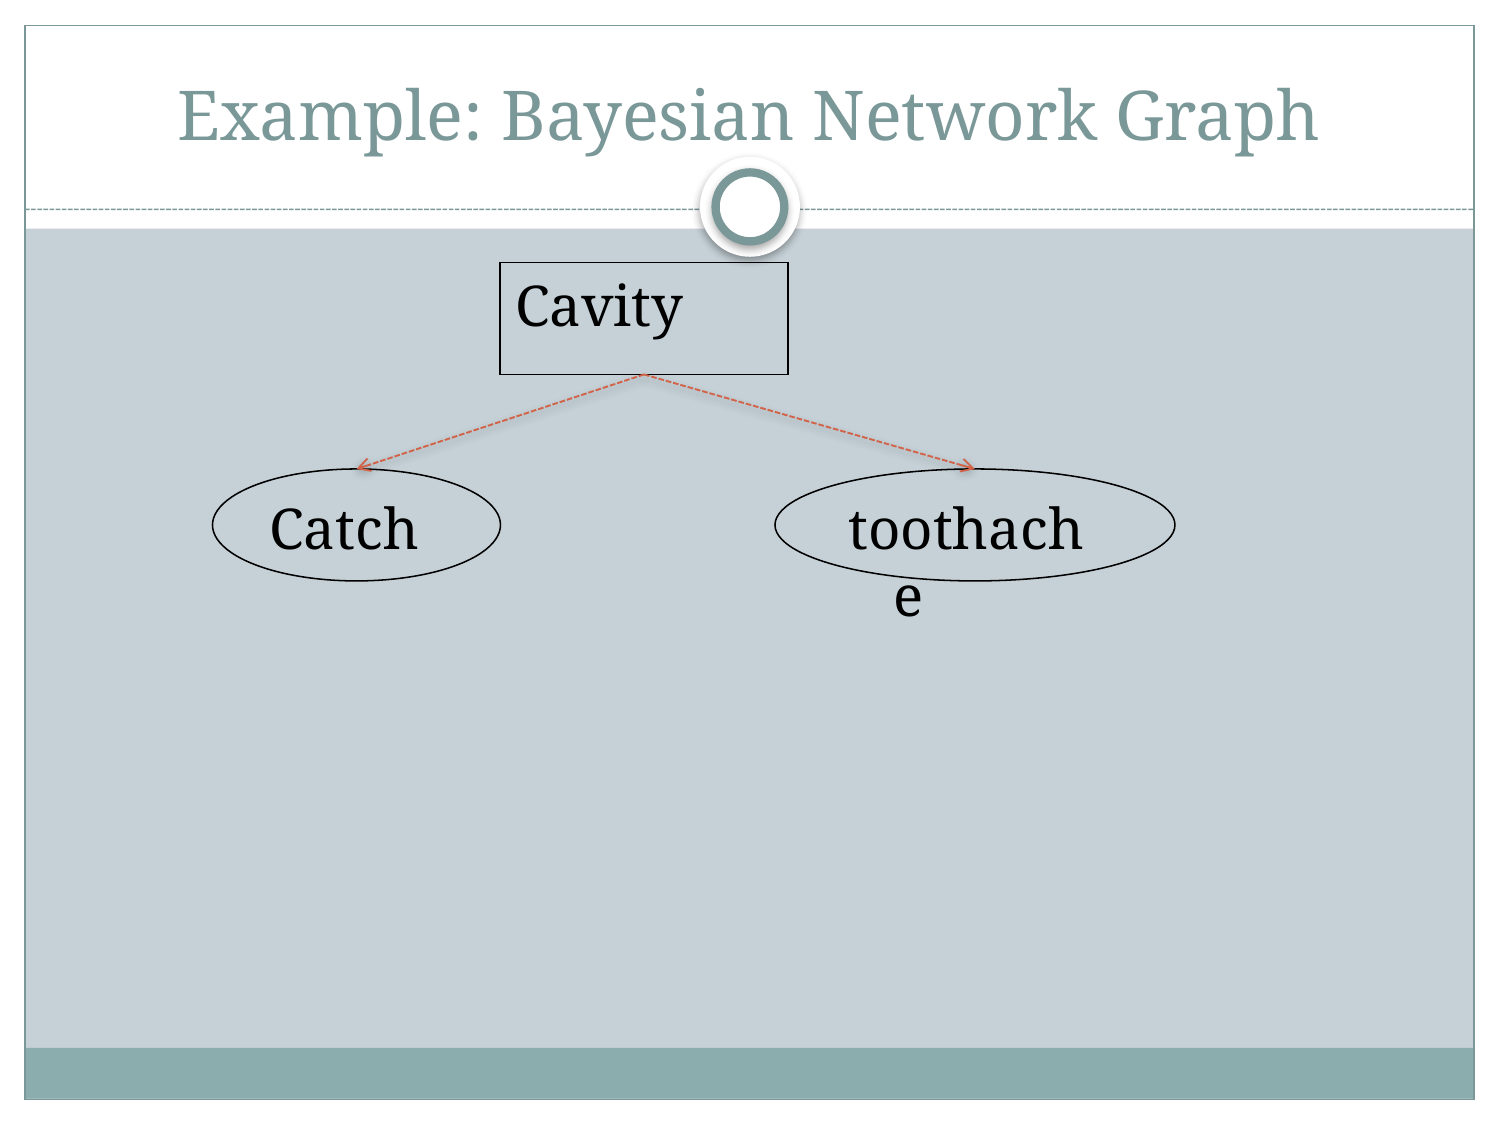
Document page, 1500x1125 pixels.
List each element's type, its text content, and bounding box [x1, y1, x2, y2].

list Cavity [499, 262, 756, 375]
text_box Catch [212, 468, 446, 581]
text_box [761, 255, 857, 588]
title Example: Bayesian Network Graph [49, 37, 1450, 163]
text_box toothache [863, 468, 1175, 581]
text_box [452, 277, 548, 566]
